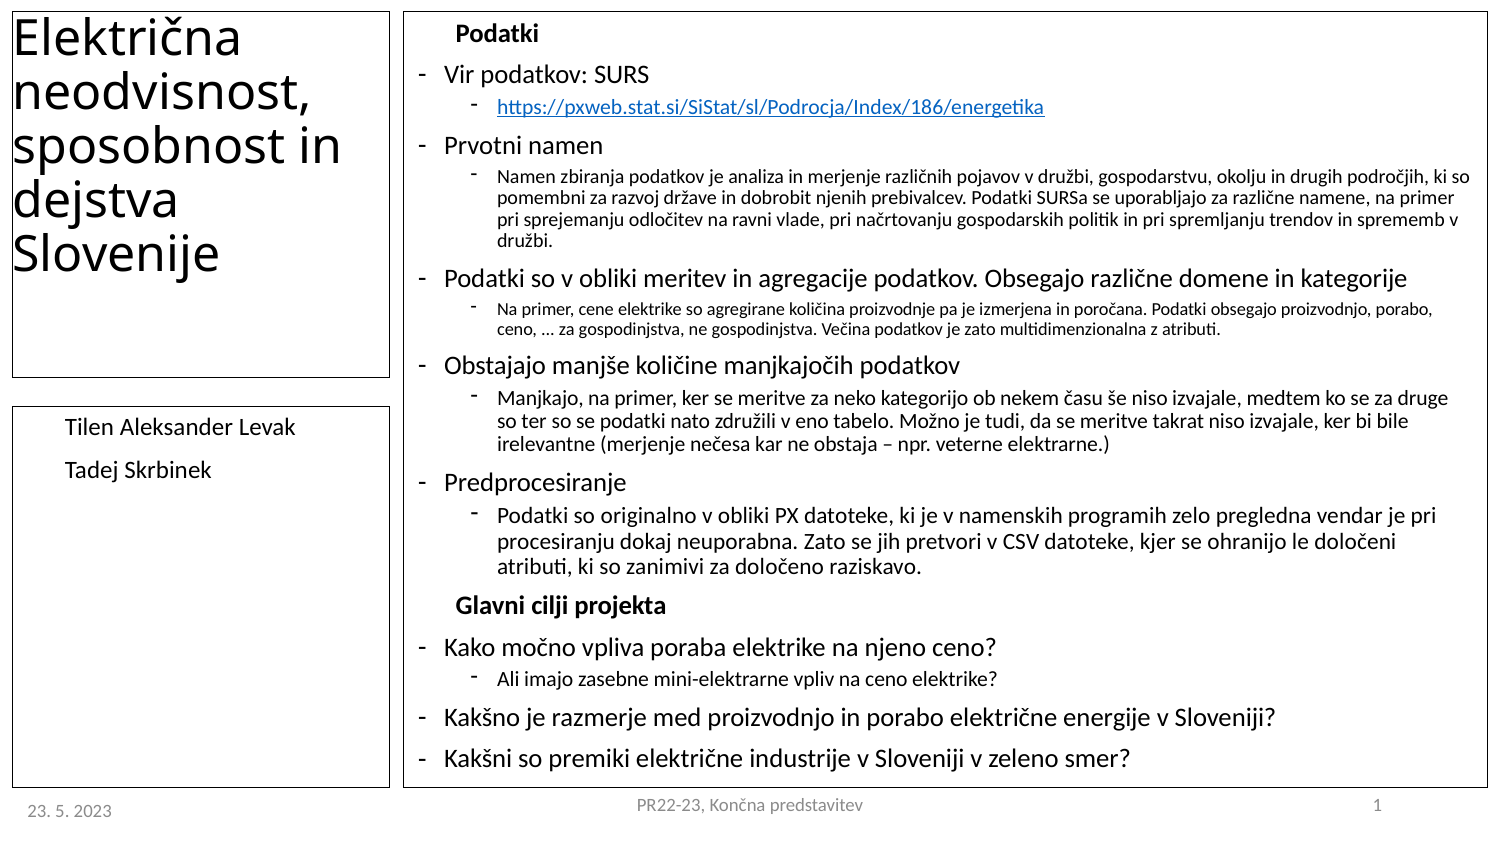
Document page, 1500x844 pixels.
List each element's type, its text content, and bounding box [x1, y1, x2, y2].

slide_number 23. 5. 2023 [12, 787, 629, 833]
list Podatki Vir podatkov: SURS https://pxweb.stat.si/SiStat/sl/Podrocja/Index/186/energetika Prvotni namen Namen zbiranja podatkov je analiza in merjenje različnih pojavov v družbi, gospodarstvu, okolju in drugih področjih, ki so pomembni za razvoj države in dobrobit njenih prebivalcev. Podatki SURSa se uporabljajo za različne namene, na primer pri sprejemanju odločitev na ravni vlade, pri načrtovanju gospodarskih politik in pri spremljanju trendov in sprememb v družbi. Podatki so v obliki meritev in agregacije podatkov. Obsegajo različne domene in kategorije Na primer, cene elektrike so agregirane količina proizvodnje pa je izmerjena in poročana. Podatki obsegajo proizvodnjo, porabo, ceno, ... za gospodinjstva, ne gospodinjstva. Večina podatkov je zato multidimenzionalna z atributi. Obstajajo manjše količine manjkajočih podatkov Manjkajo, na primer, ker se meritve za neko kategorijo ob nekem času še niso izvajale, medtem ko se za druge so ter so se podatki nato združili v eno tabelo. Možno je tudi, da se meritve takrat niso izvajale, ker bi bile irelevantne (merjenje nečesa kar ne obstaja – npr. veterne elektrarne.) Predprocesiranje Podatki so originalno v obliki PX datoteke, ki je v namenskih programih zelo pregledna vendar je pri procesiranju dokaj neuporabna. Zato se jih pretvori v CSV datoteke, kjer se ohranijo le določeni atributi, ki so zanimivi za določeno raziskavo. Glavni cilji projekta Kako močno vpliva poraba elektrike na njeno ceno? Ali imajo zasebne mini-elektrarne vpliv na ceno elektrike? Kakšno je razmerje med proizvodnjo in porabo električne energije v Sloveniji? Kakšni so premiki električne industrije v Sloveniji v zeleno smer? [403, 11, 1488, 788]
slide_number 1 [1059, 782, 1397, 827]
title Električna neodvisnost, sposobnost in dejstva Slovenije [12, 11, 390, 378]
footer PR22-23, Končna predstavitev [496, 782, 1003, 827]
list Tilen Aleksander Levak Tadej Skrbinek [12, 406, 390, 787]
